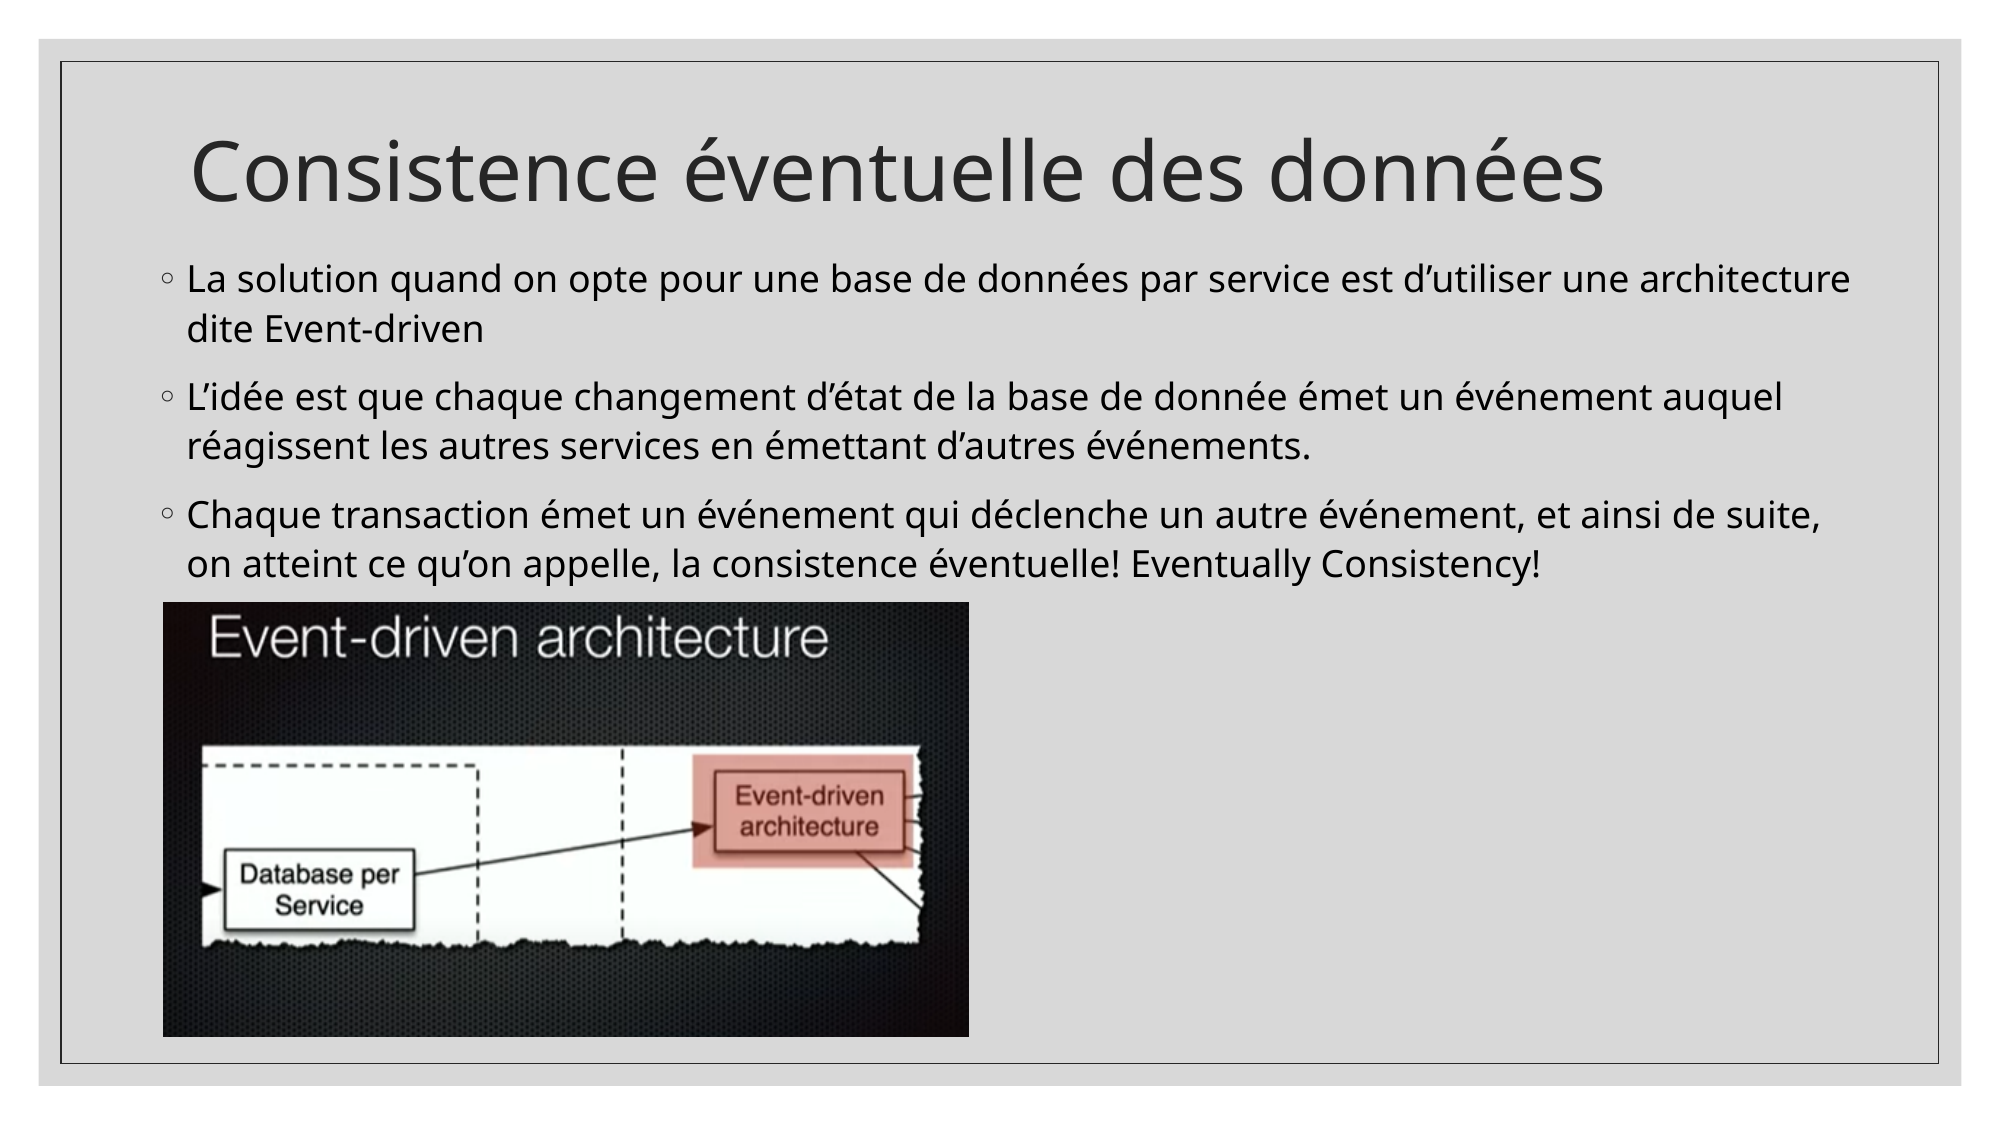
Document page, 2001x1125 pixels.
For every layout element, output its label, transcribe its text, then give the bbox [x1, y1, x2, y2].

title Consistence éventuelle des données [174, 105, 1825, 243]
picture [163, 602, 969, 1037]
list La solution quand on opte pour une base de données par service est d’utiliser une architecture dite Event-driven L’idée est que chaque changement d’état de la base de donnée émet un événement auquel réagissent les autres services en émettant d’autres événements. Chaque transaction émet un événement qui déclenche un autre événement, et ainsi de suite, on atteint ce qu’on appelle, la consistence éventuelle! Eventually Consistency! [141, 243, 1882, 856]
